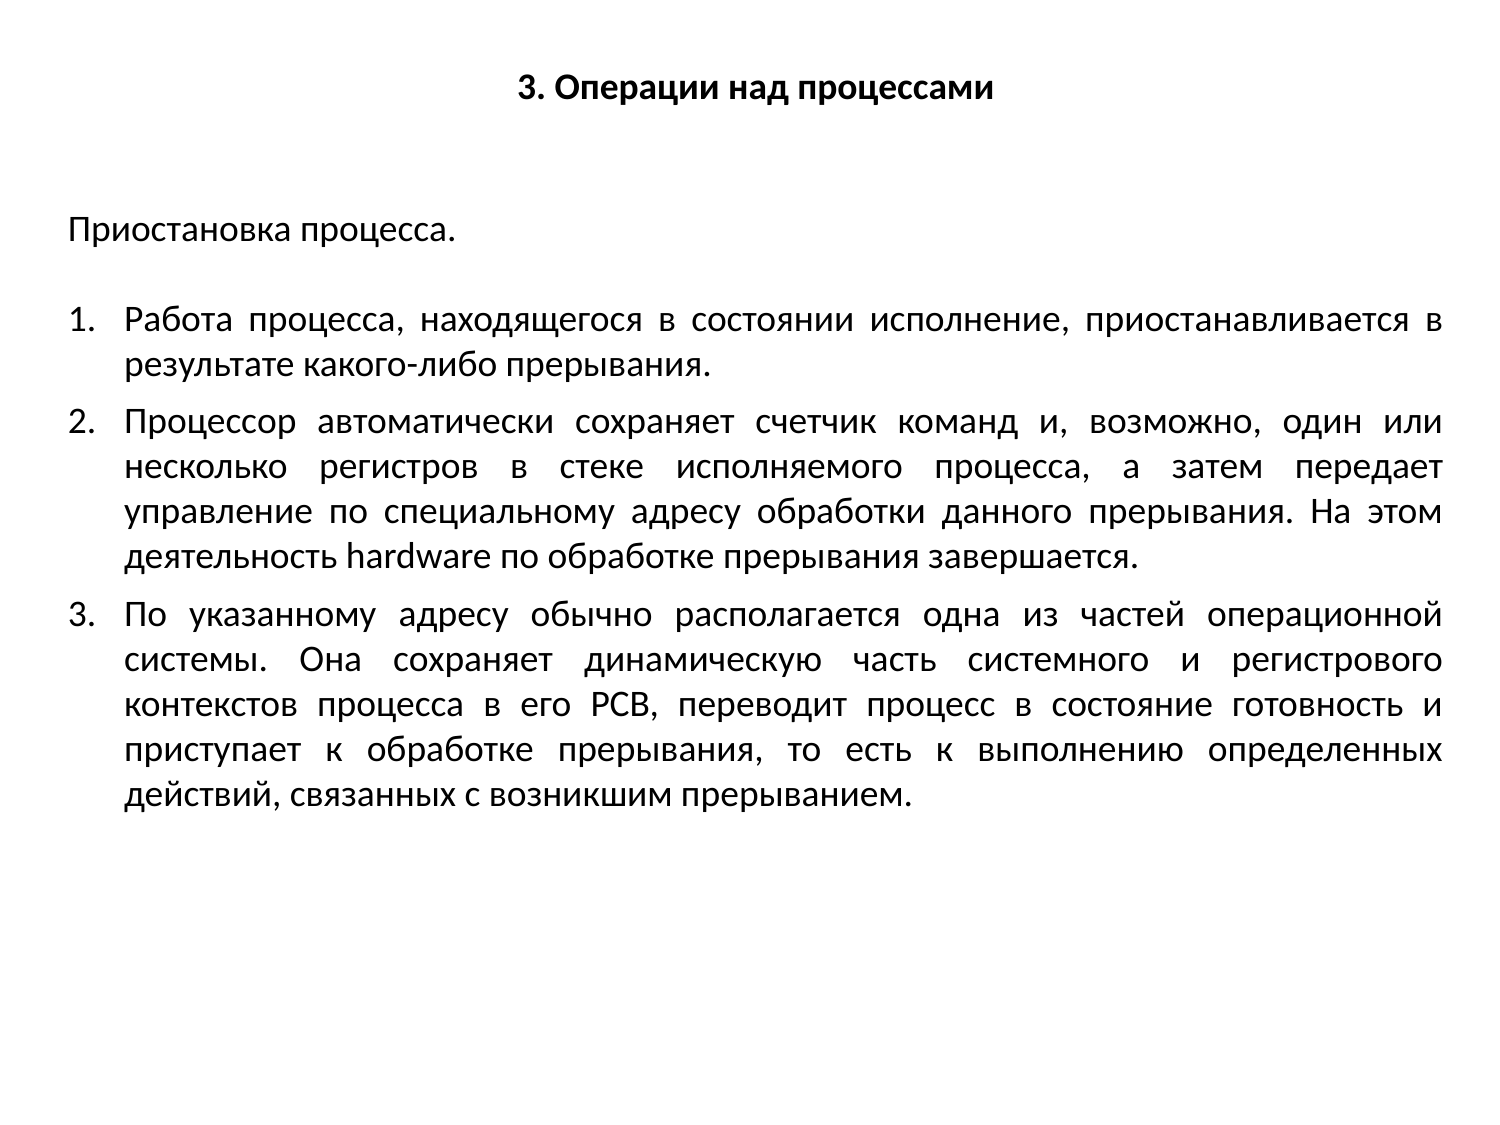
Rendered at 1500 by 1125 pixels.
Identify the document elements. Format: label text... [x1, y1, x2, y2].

text_box Приостановка процесса. Работа процесса, находящегося в состоянии исполнение, приостанавливается в результате какого-либо прерывания. Процессор автоматически сохраняет счетчик команд и, возможно, один или несколько регистров в стеке исполняемого процесса, а затем передает управление по специальному адресу обработки данного прерывания. На этом деятельность hardware по обработке прерывания завершается. По указанному адресу обычно располагается одна из частей операционной системы. Она сохраняет динамическую часть системного и регистрового контекстов процесса в его PCB, переводит процесс в состояние готовность и приступает к обработке прерывания, то есть к выполнению определенных действий, связанных с возникшим прерыванием. [53, 196, 1459, 821]
text_box 3. Операции над процессами [53, 54, 1459, 115]
